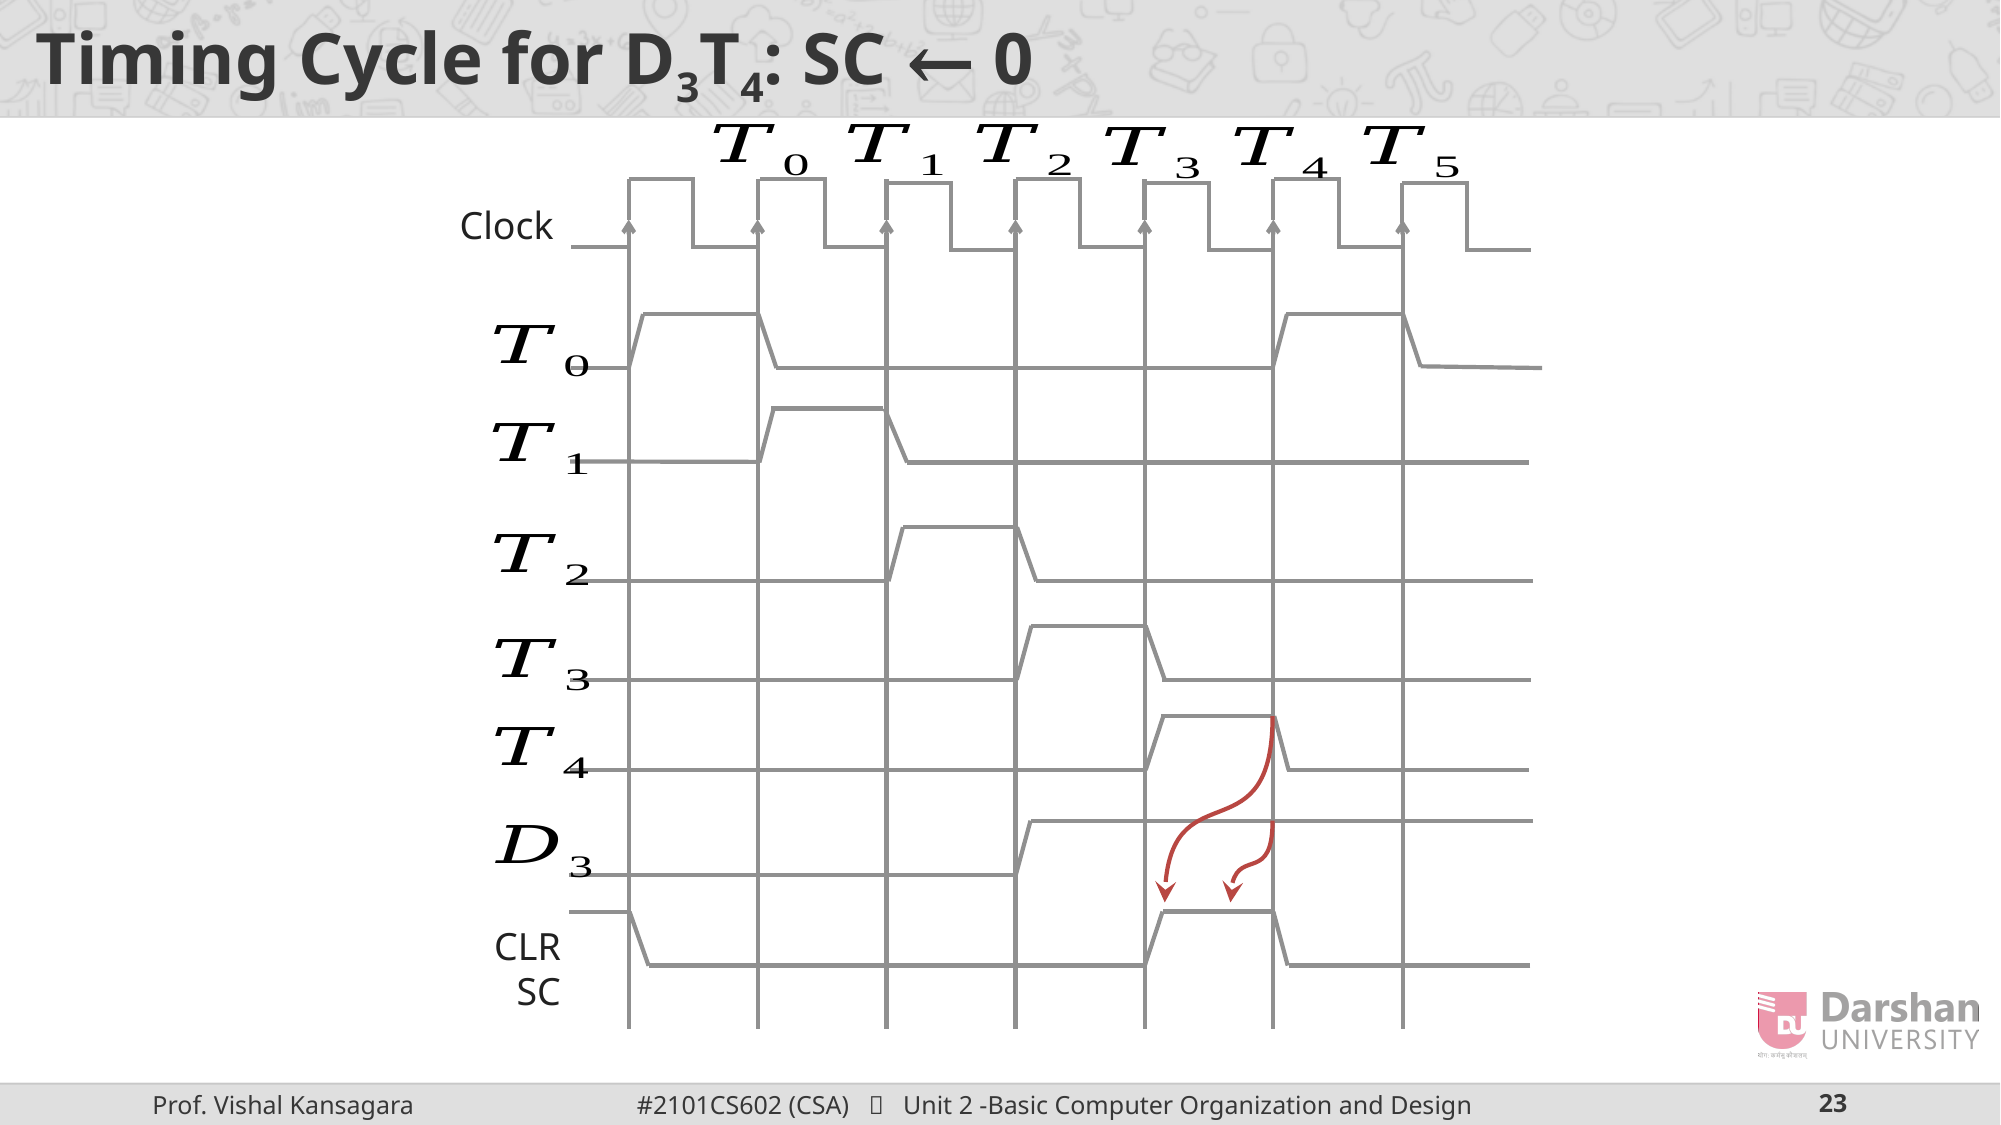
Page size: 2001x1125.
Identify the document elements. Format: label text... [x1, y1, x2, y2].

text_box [570, 625, 1531, 680]
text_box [1125, 755, 1312, 864]
text_box Clock [444, 194, 591, 255]
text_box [570, 527, 1534, 582]
text_box CLR SC [428, 915, 576, 1021]
text_box 15 [1758, 992, 1979, 1059]
title Timing Cycle for D3T4: SC ← 0 [0, 0, 2000, 117]
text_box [1210, 840, 1293, 883]
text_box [571, 314, 1272, 369]
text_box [569, 911, 1531, 966]
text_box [1293, 820, 1534, 875]
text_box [570, 408, 1529, 463]
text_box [569, 820, 1210, 875]
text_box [571, 179, 1532, 251]
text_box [1272, 312, 1543, 369]
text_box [570, 716, 1529, 770]
